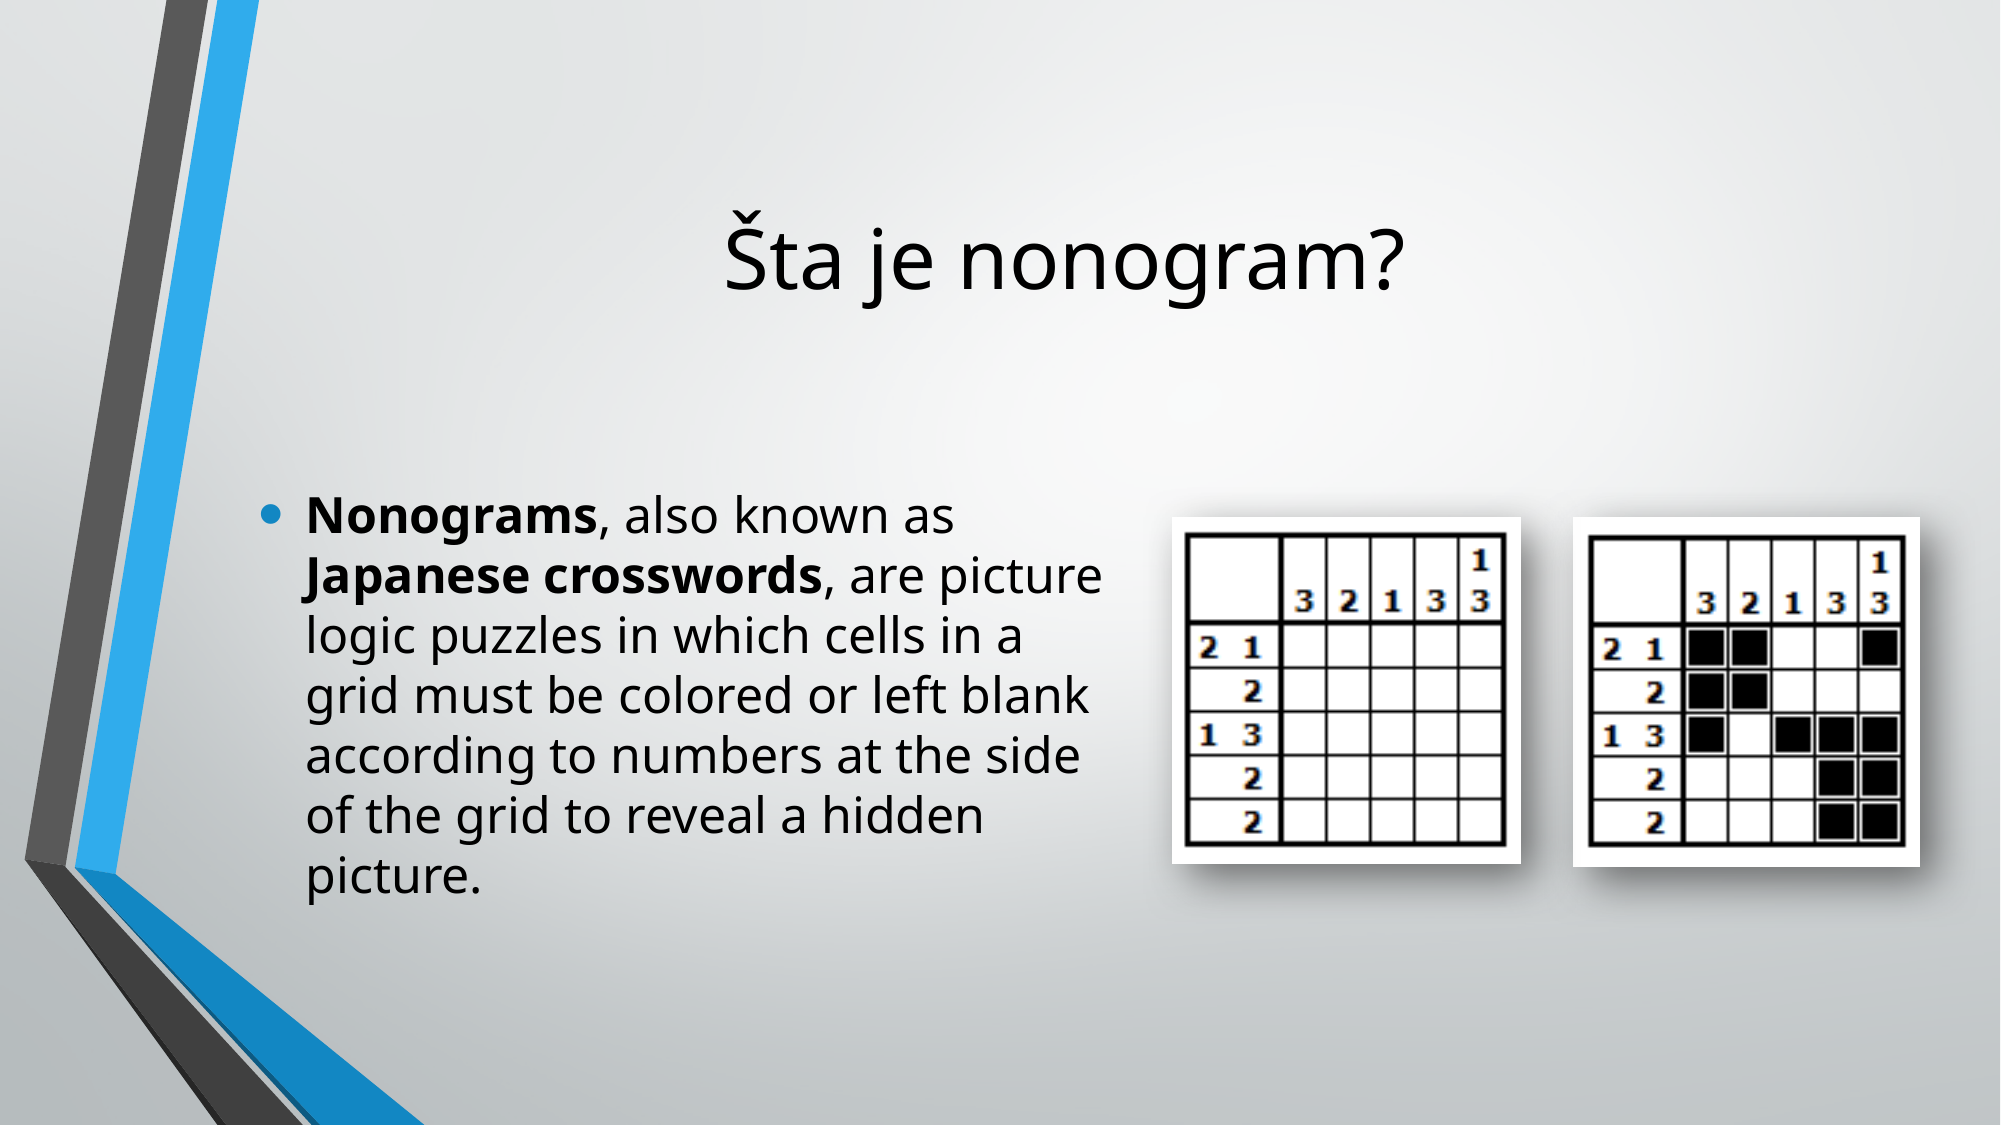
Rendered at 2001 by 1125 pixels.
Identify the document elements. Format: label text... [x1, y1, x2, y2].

picture [1573, 517, 1921, 867]
picture [1172, 517, 1521, 864]
list Nonograms, also known as Japanese crosswords, are picture logic puzzles in which cells in a grid must be colored or left blank according to numbers at the side of the grid to reveal a hidden picture. [243, 437, 1119, 950]
title Šta je nonogram? [243, 112, 1887, 400]
